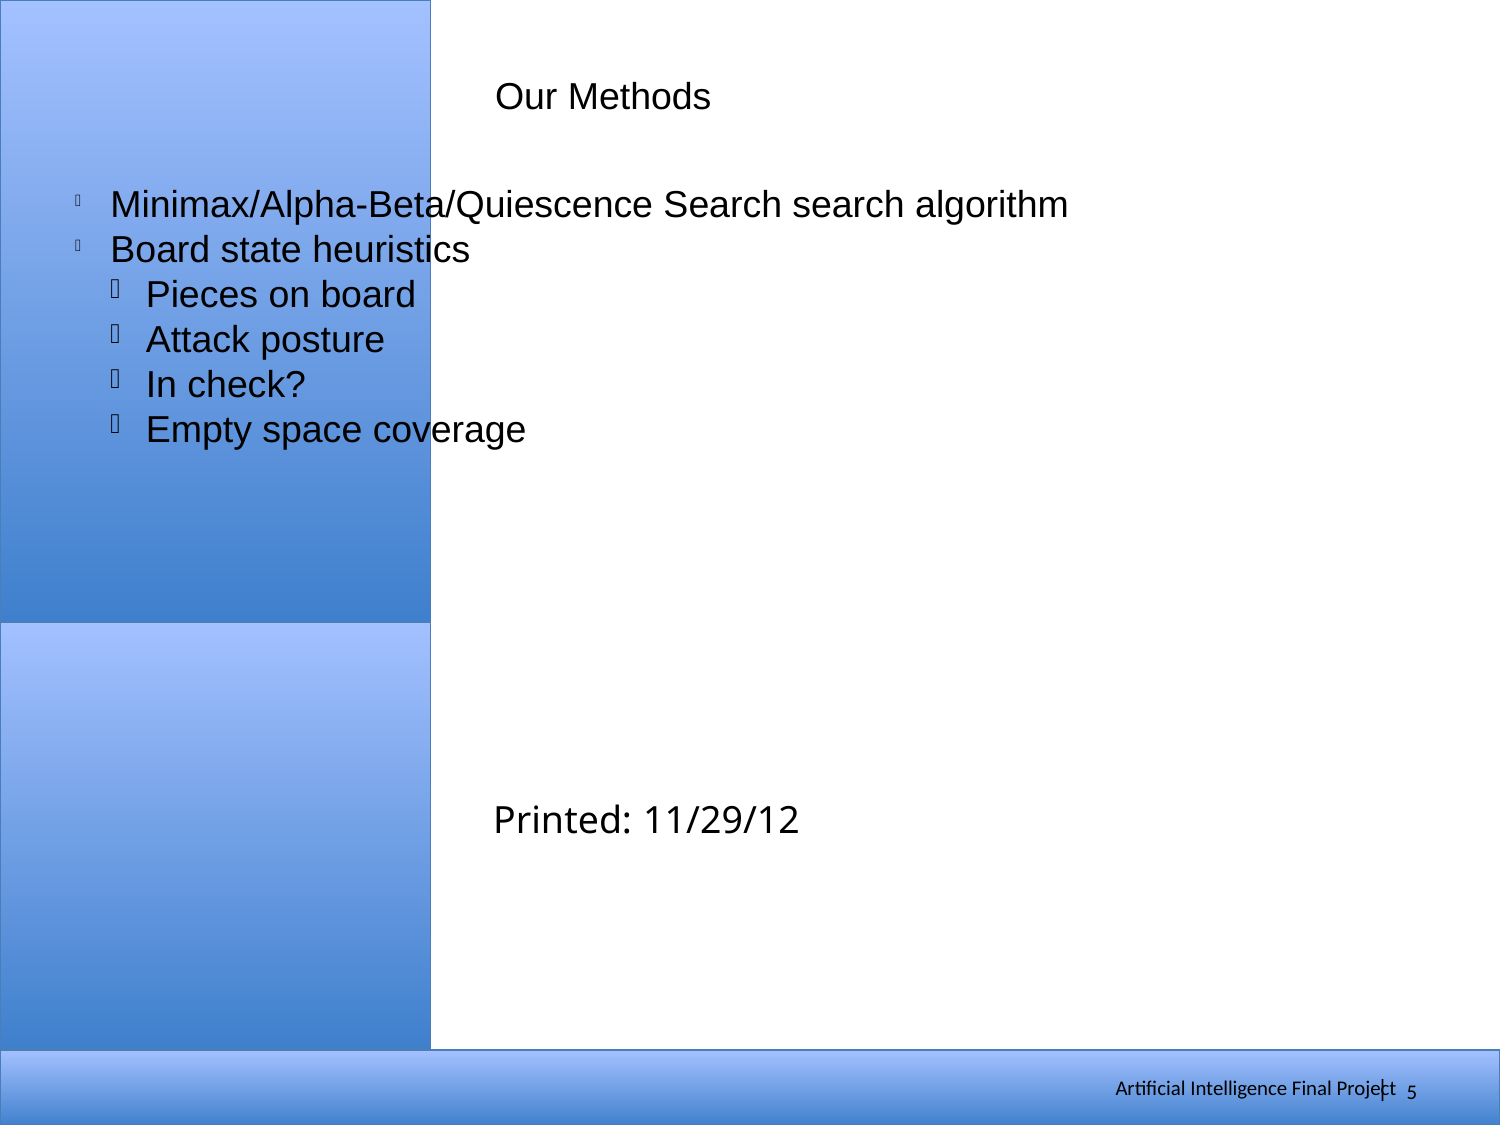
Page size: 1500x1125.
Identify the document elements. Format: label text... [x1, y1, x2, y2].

text_box Our Methods [495, 39, 1404, 150]
text_box Minimax/Alpha-Beta/Quiescence Search search algorithm Board state heuristics Pieces on board Attack posture In check? Empty space coverage [75, 179, 1395, 833]
